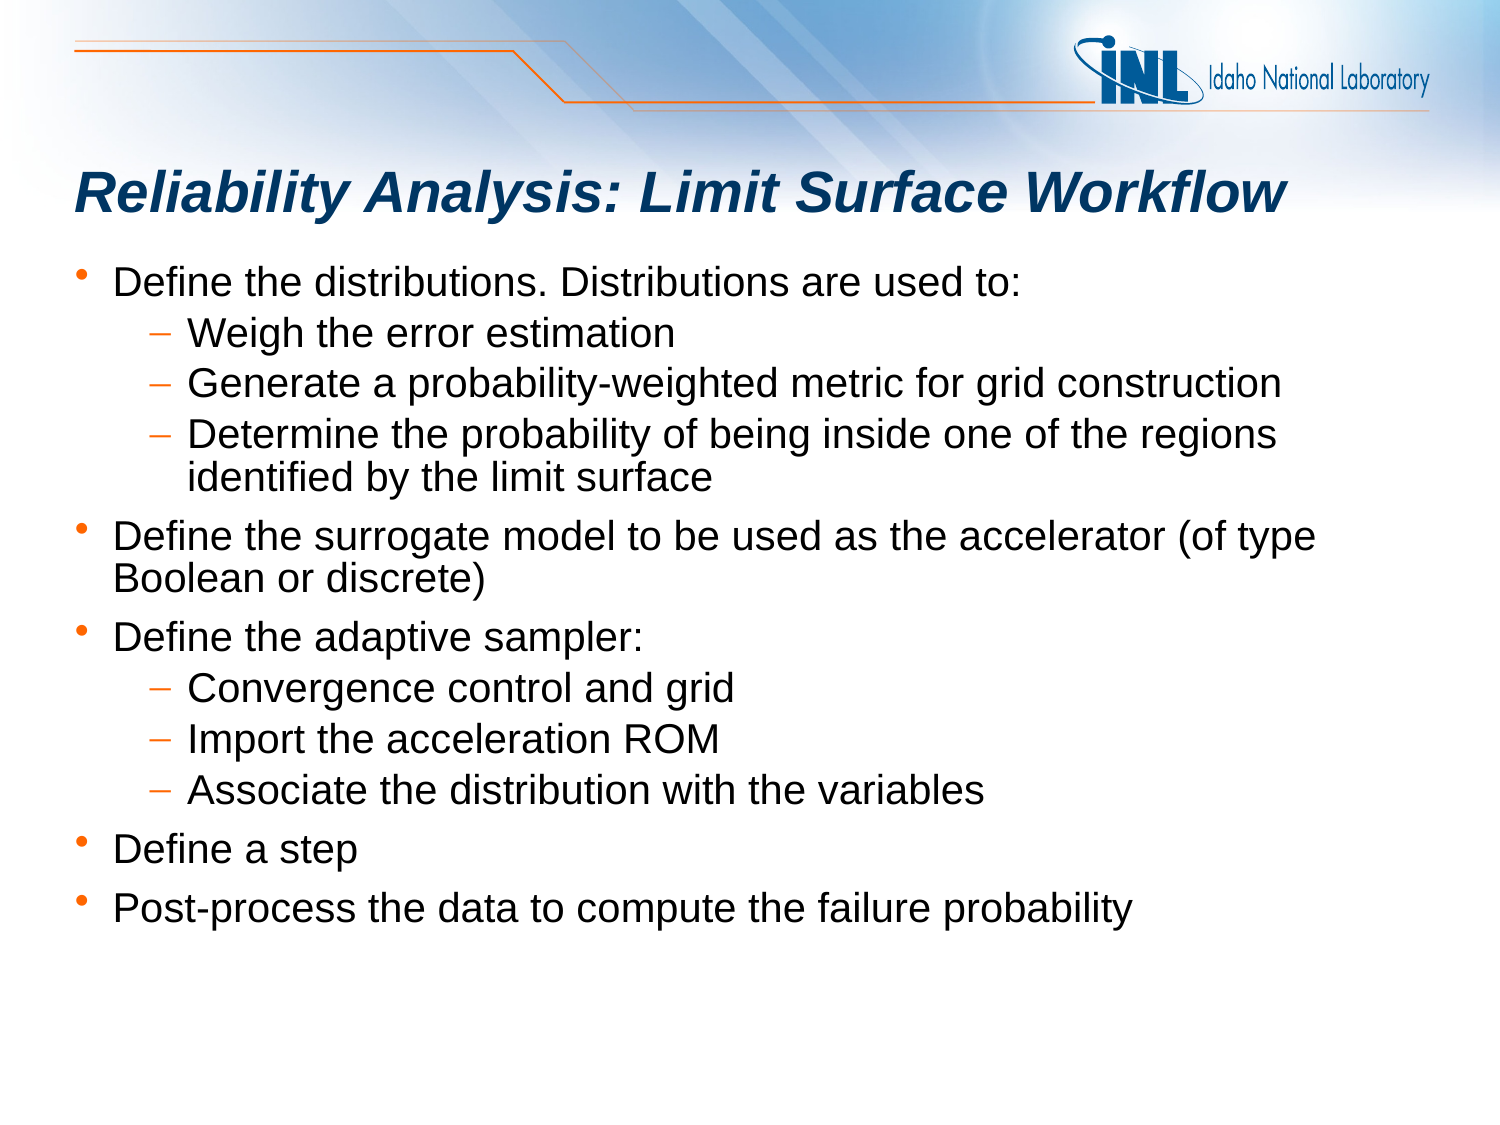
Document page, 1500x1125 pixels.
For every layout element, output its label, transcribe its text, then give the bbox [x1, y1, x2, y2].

list Define the distributions. Distributions are used to: Weigh the error estimation Generate a probability-weighted metric for grid construction Determine the probability of being inside one of the regions identified by the limit surface Define the surrogate model to be used as the accelerator (of type Boolean or discrete) Define the adaptive sampler: Convergence control and grid Import the acceleration ROM Associate the distribution with the variables Define a step Post-process the data to compute the failure probability [74, 261, 1426, 1005]
text_box Reliability Analysis: Limit Surface Workflow [74, 164, 1425, 225]
picture [0, 0, 1500, 1125]
